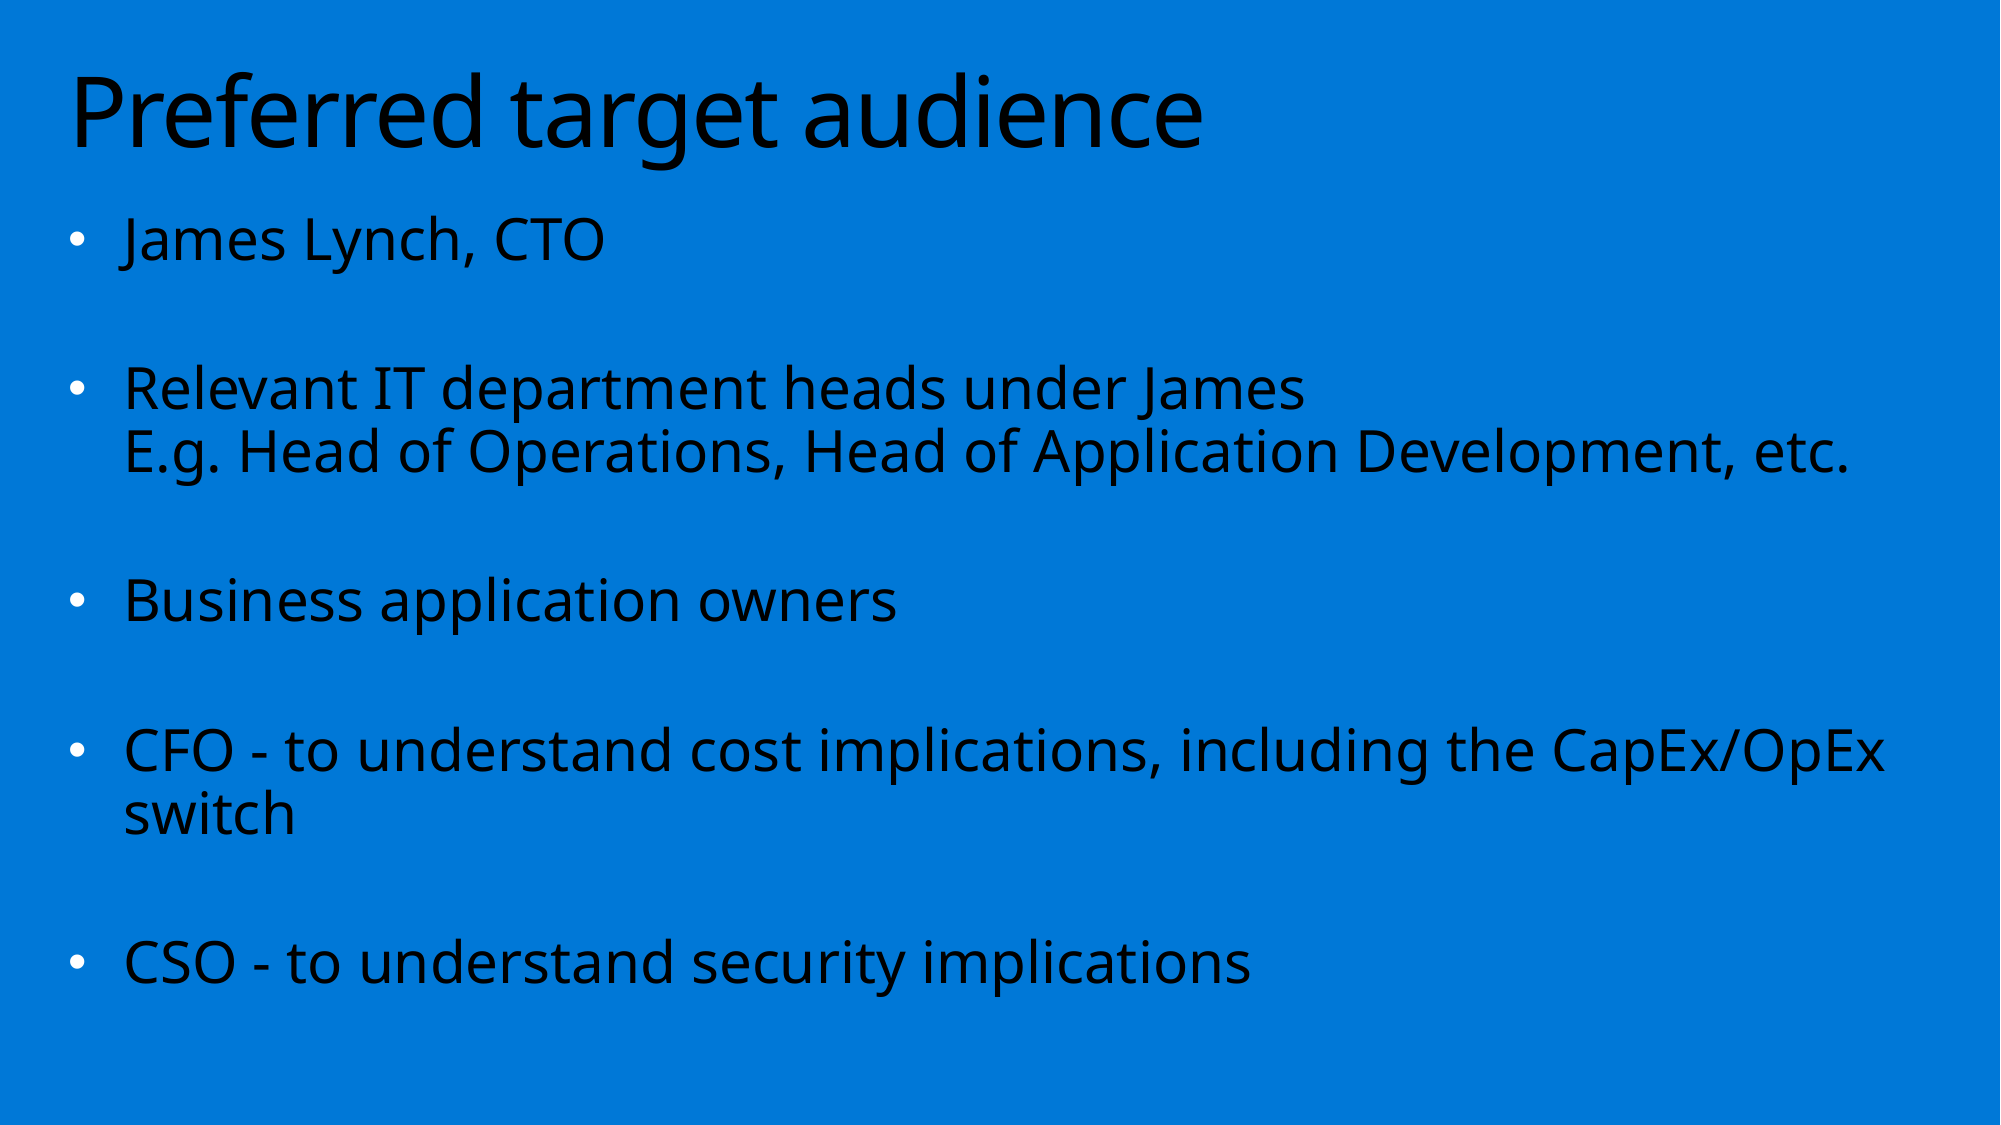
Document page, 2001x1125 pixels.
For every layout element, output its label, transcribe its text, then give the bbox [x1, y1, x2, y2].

list James Lynch, CTO Relevant IT department heads under James E.g. Head of Operations, Head of Application Development, etc. Business application owners CFO - to understand cost implications, including the CapEx/OpEx switch CSO - to understand security implications [44, 195, 1956, 1053]
title Preferred target audience [44, 47, 1957, 196]
